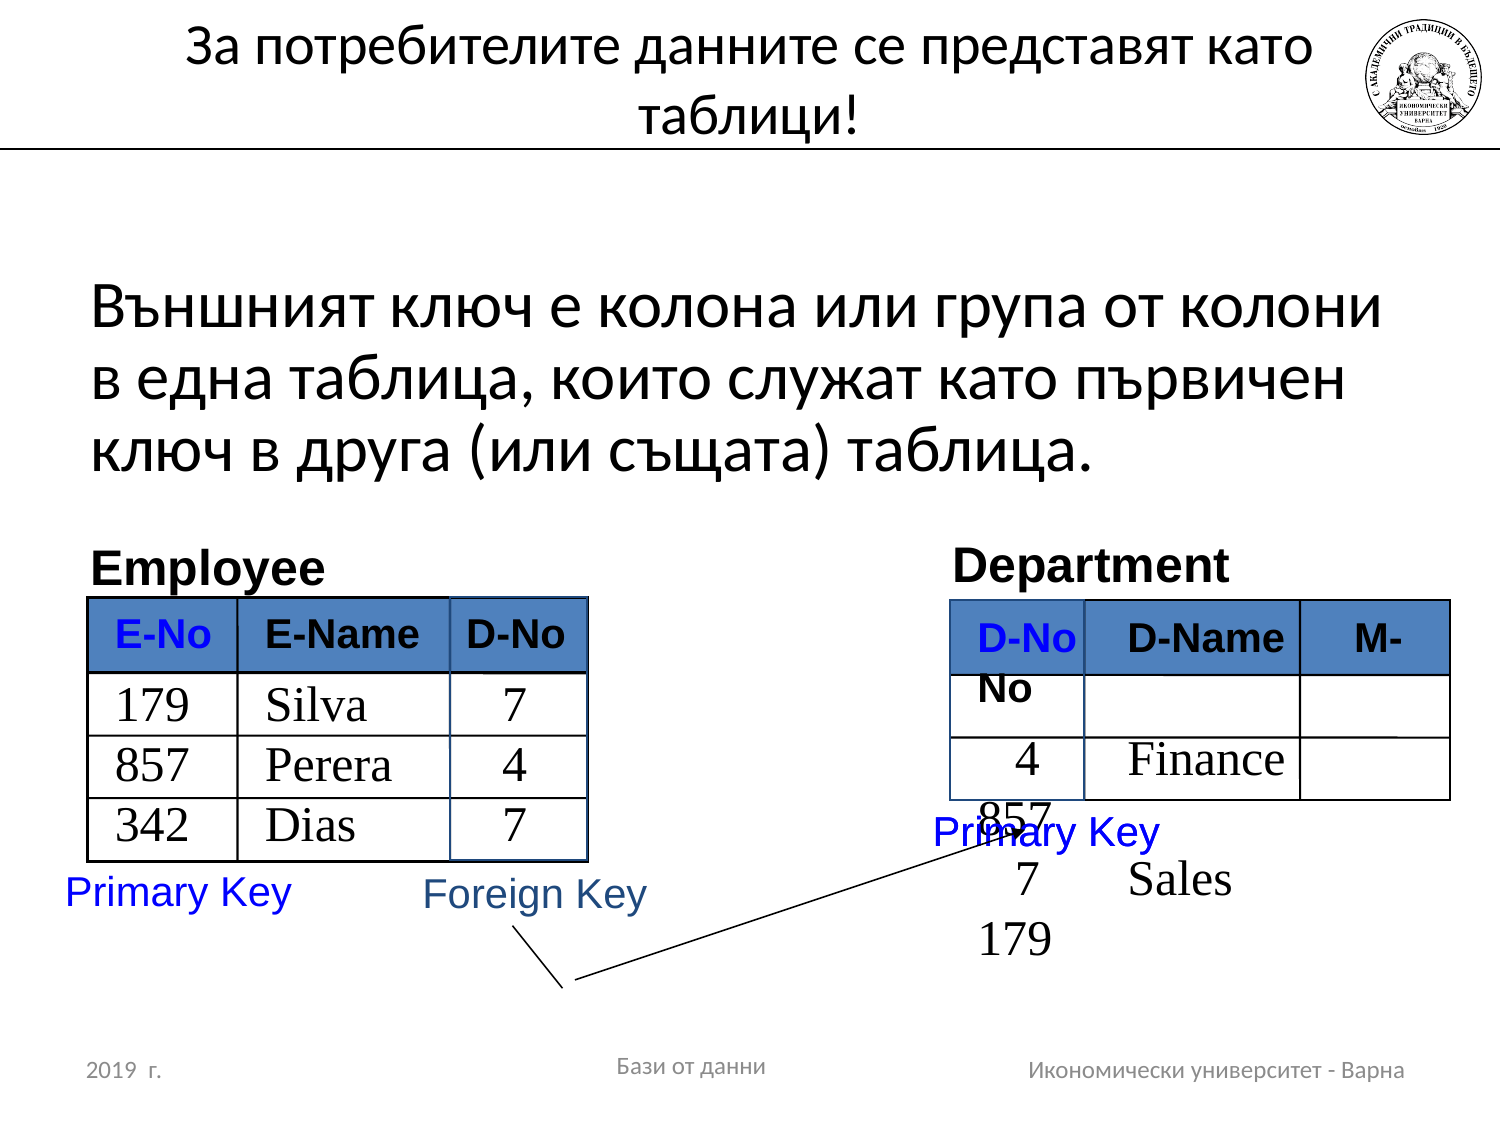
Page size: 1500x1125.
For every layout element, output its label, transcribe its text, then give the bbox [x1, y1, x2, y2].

text_box [511, 925, 564, 989]
slide_number Икономически университет - Варна [1005, 1038, 1421, 1099]
picture [1365, 19, 1482, 135]
text_box Primary Key [917, 797, 1175, 863]
text_box Foreign Key [407, 859, 663, 925]
text_box D-No D-Name M-No 4 Finance 857 7 Sales 179 [962, 603, 1463, 973]
title За потребителите данните се представят като таблици! [74, 29, 1426, 123]
text_box [1301, 738, 1450, 800]
text_box [1085, 600, 1450, 737]
text_box Department [937, 524, 1246, 600]
text_box [1085, 738, 1300, 800]
footer Бази от данни [513, 1035, 870, 1095]
list Външният ключ е колона или група от колони в една таблица, които служат като първичен ключ в друга (или същата) таблица. [75, 262, 1425, 504]
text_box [74, 527, 601, 863]
text_box [574, 827, 1025, 981]
text_box [950, 600, 1085, 800]
text_box Primary Key [49, 857, 307, 923]
slide_number 2019 г. [70, 1038, 421, 1099]
